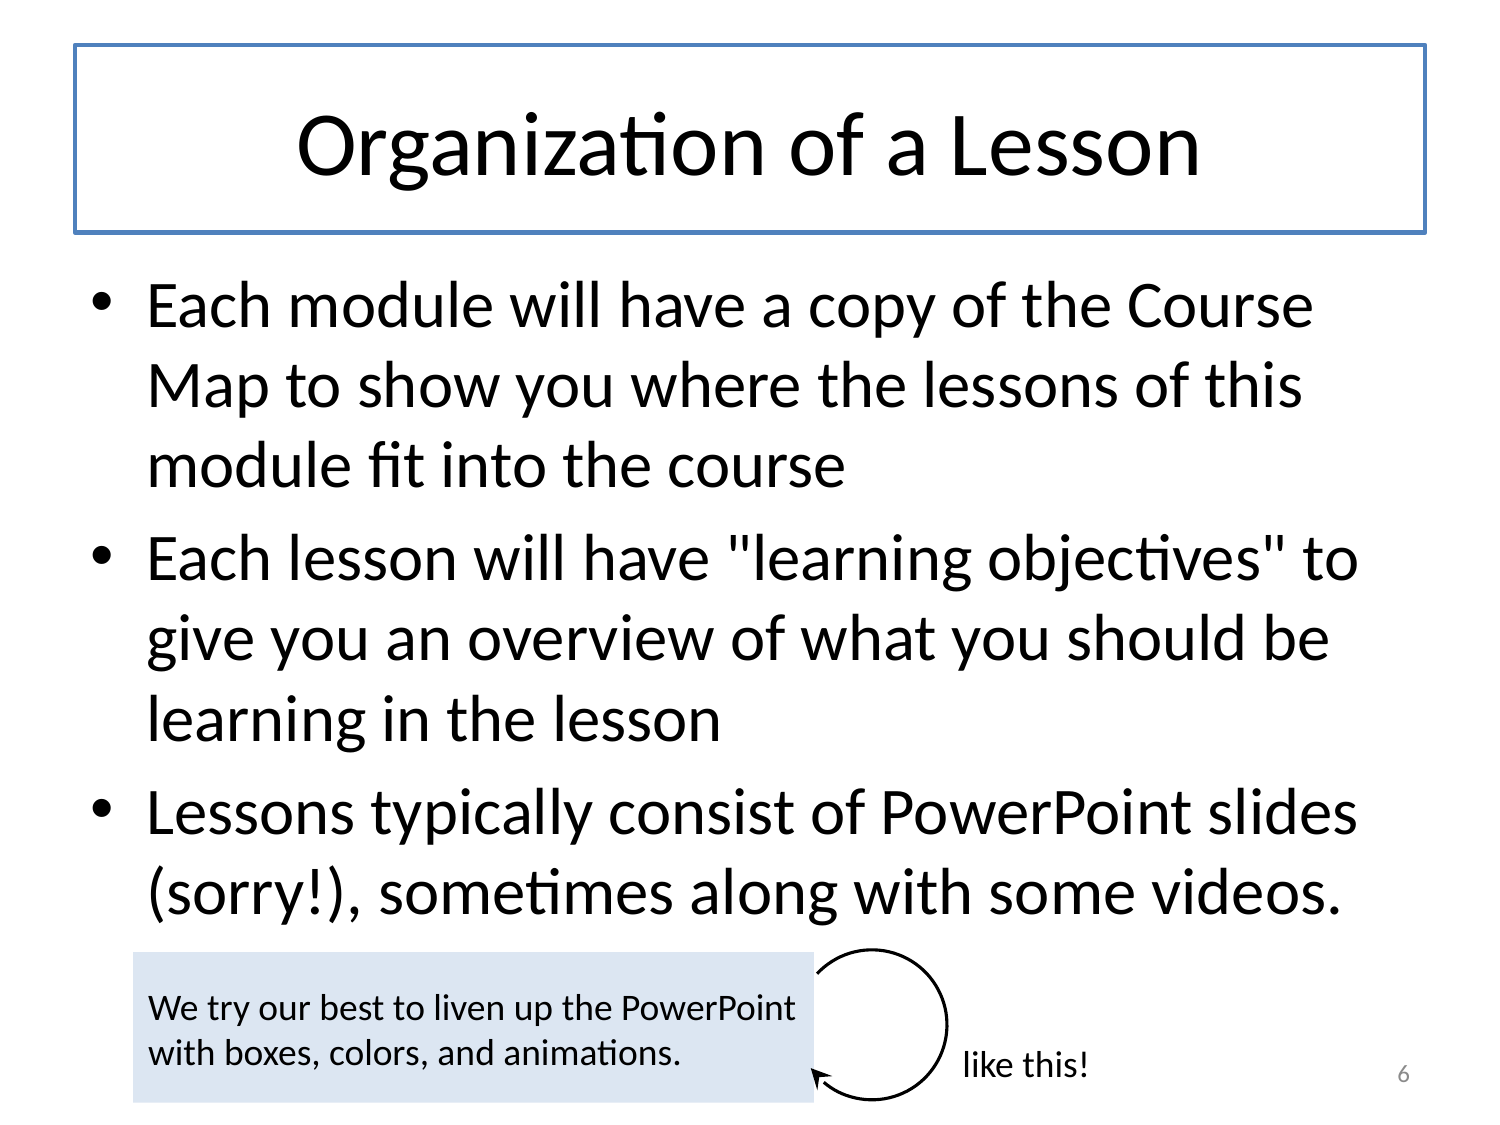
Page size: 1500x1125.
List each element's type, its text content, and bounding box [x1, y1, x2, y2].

slide_number 6 [1074, 1042, 1425, 1103]
list Each module will have a copy of the Course Map to show you where the lessons of this module fit into the course Each lesson will have "learning objectives" to give you an overview of what you should be learning in the lesson Lessons typically consist of PowerPoint slides (sorry!), sometimes along with some videos. [75, 252, 1425, 996]
title Organization of a Lesson [73, 43, 1427, 235]
text_box [810, 949, 948, 1101]
text_box like this! [947, 1032, 1106, 1093]
text_box We try our best to liven up the PowerPoint with boxes, colors, and animations. [131, 950, 816, 1105]
